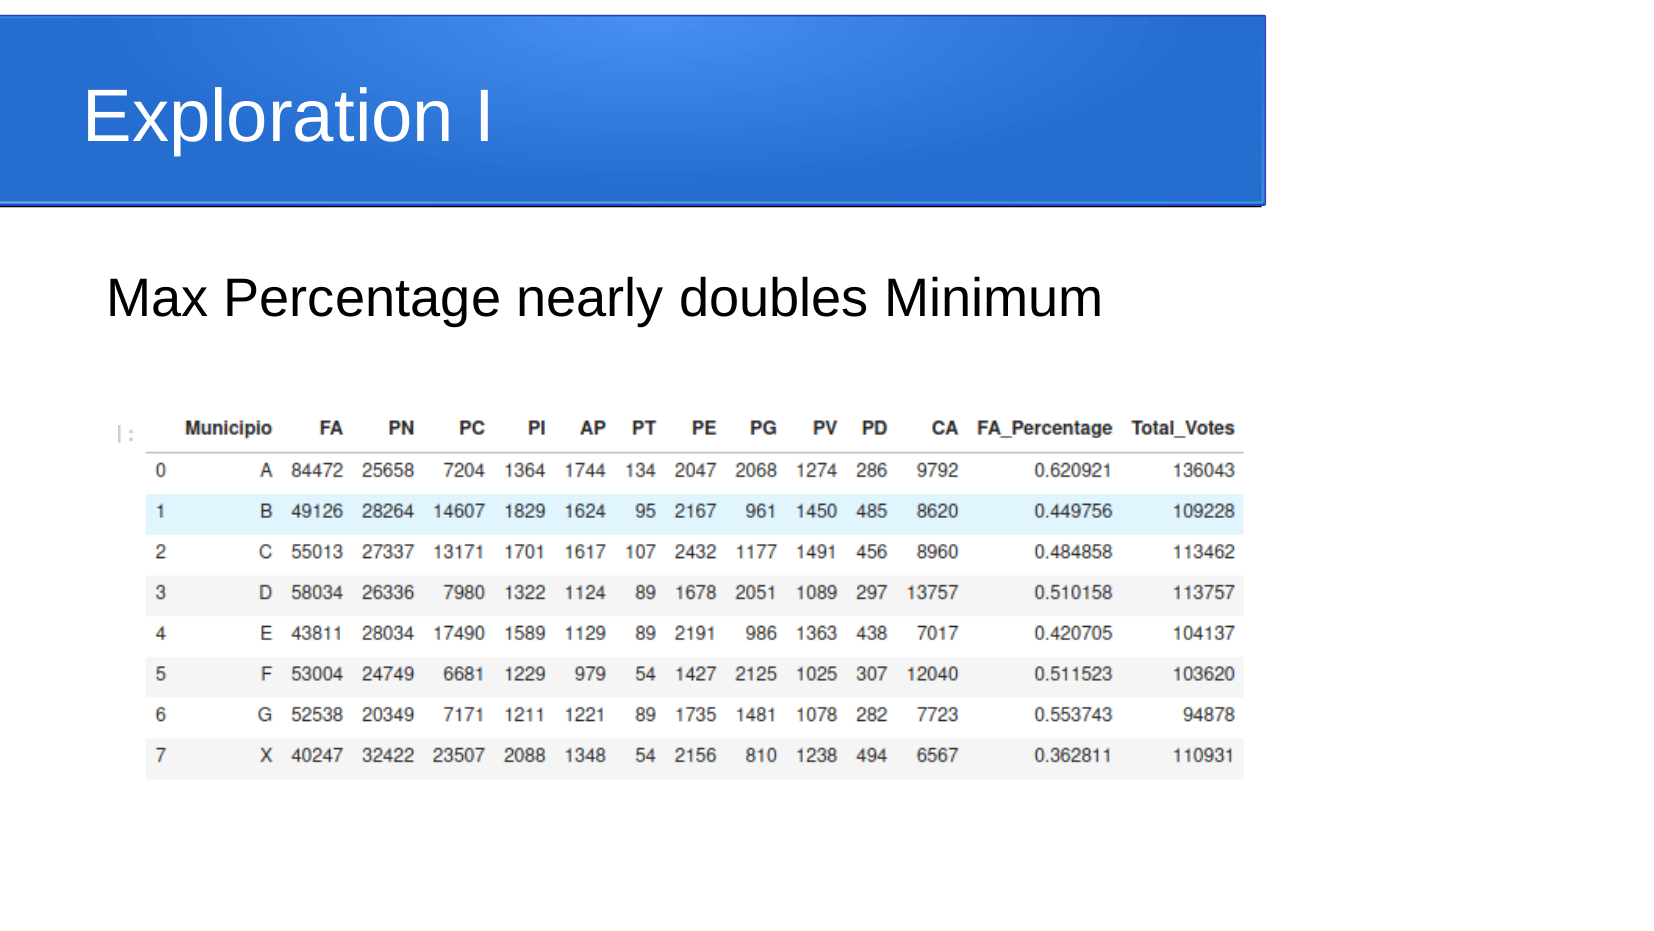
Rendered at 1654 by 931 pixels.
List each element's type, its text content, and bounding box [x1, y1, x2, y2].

text_box [82, 224, 1571, 764]
picture [117, 412, 1308, 792]
text_box Exploration I [82, 35, 1235, 189]
text_box Max Percentage nearly doubles Minimum [91, 255, 1193, 331]
picture [0, 13, 1269, 211]
